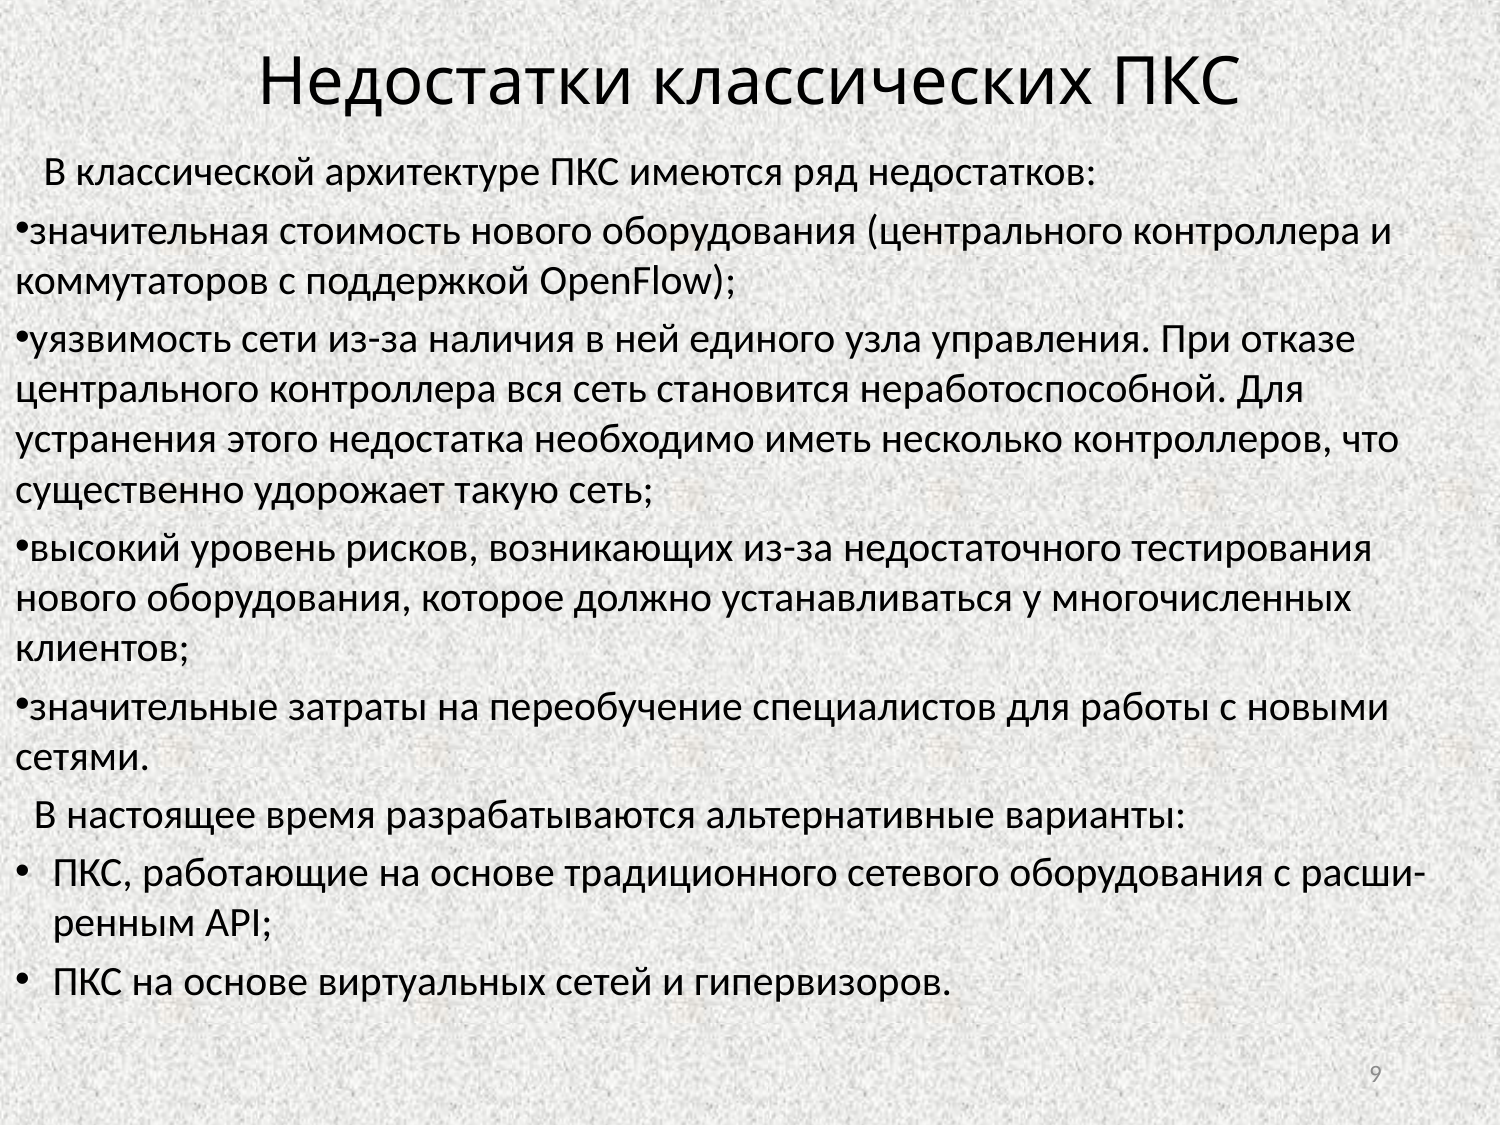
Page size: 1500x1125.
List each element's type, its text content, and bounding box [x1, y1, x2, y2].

picture [0, 0, 1500, 141]
title Недостатки классических ПКС [103, 23, 1397, 141]
slide_number 9 [1059, 1042, 1397, 1103]
list В классической архитектуре ПКС имеются ряд недостатков: значительная стоимость нового оборудования (центрального контроллера и коммутаторов с поддержкой OpenFlow); уязвимость сети из-за наличия в ней единого узла управления. При отказе центрального контроллера вся сеть становится неработоспособной. Для устранения этого недостатка необходимо иметь несколько контроллеров, что существенно удорожает такую сеть; высокий уровень рисков, возникающих из-за недостаточного тестирования нового оборудования, которое должно устанавливаться у многочисленных клиентов; значительные затраты на переобучение специалистов для работы с новыми сетями. В настоящее время разрабатываются альтернативные варианты: ПКС, работающие на основе традиционного сетевого оборудования с расши-ренным API; ПКС на основе виртуальных сетей и гипервизоров. [0, 141, 1500, 1125]
